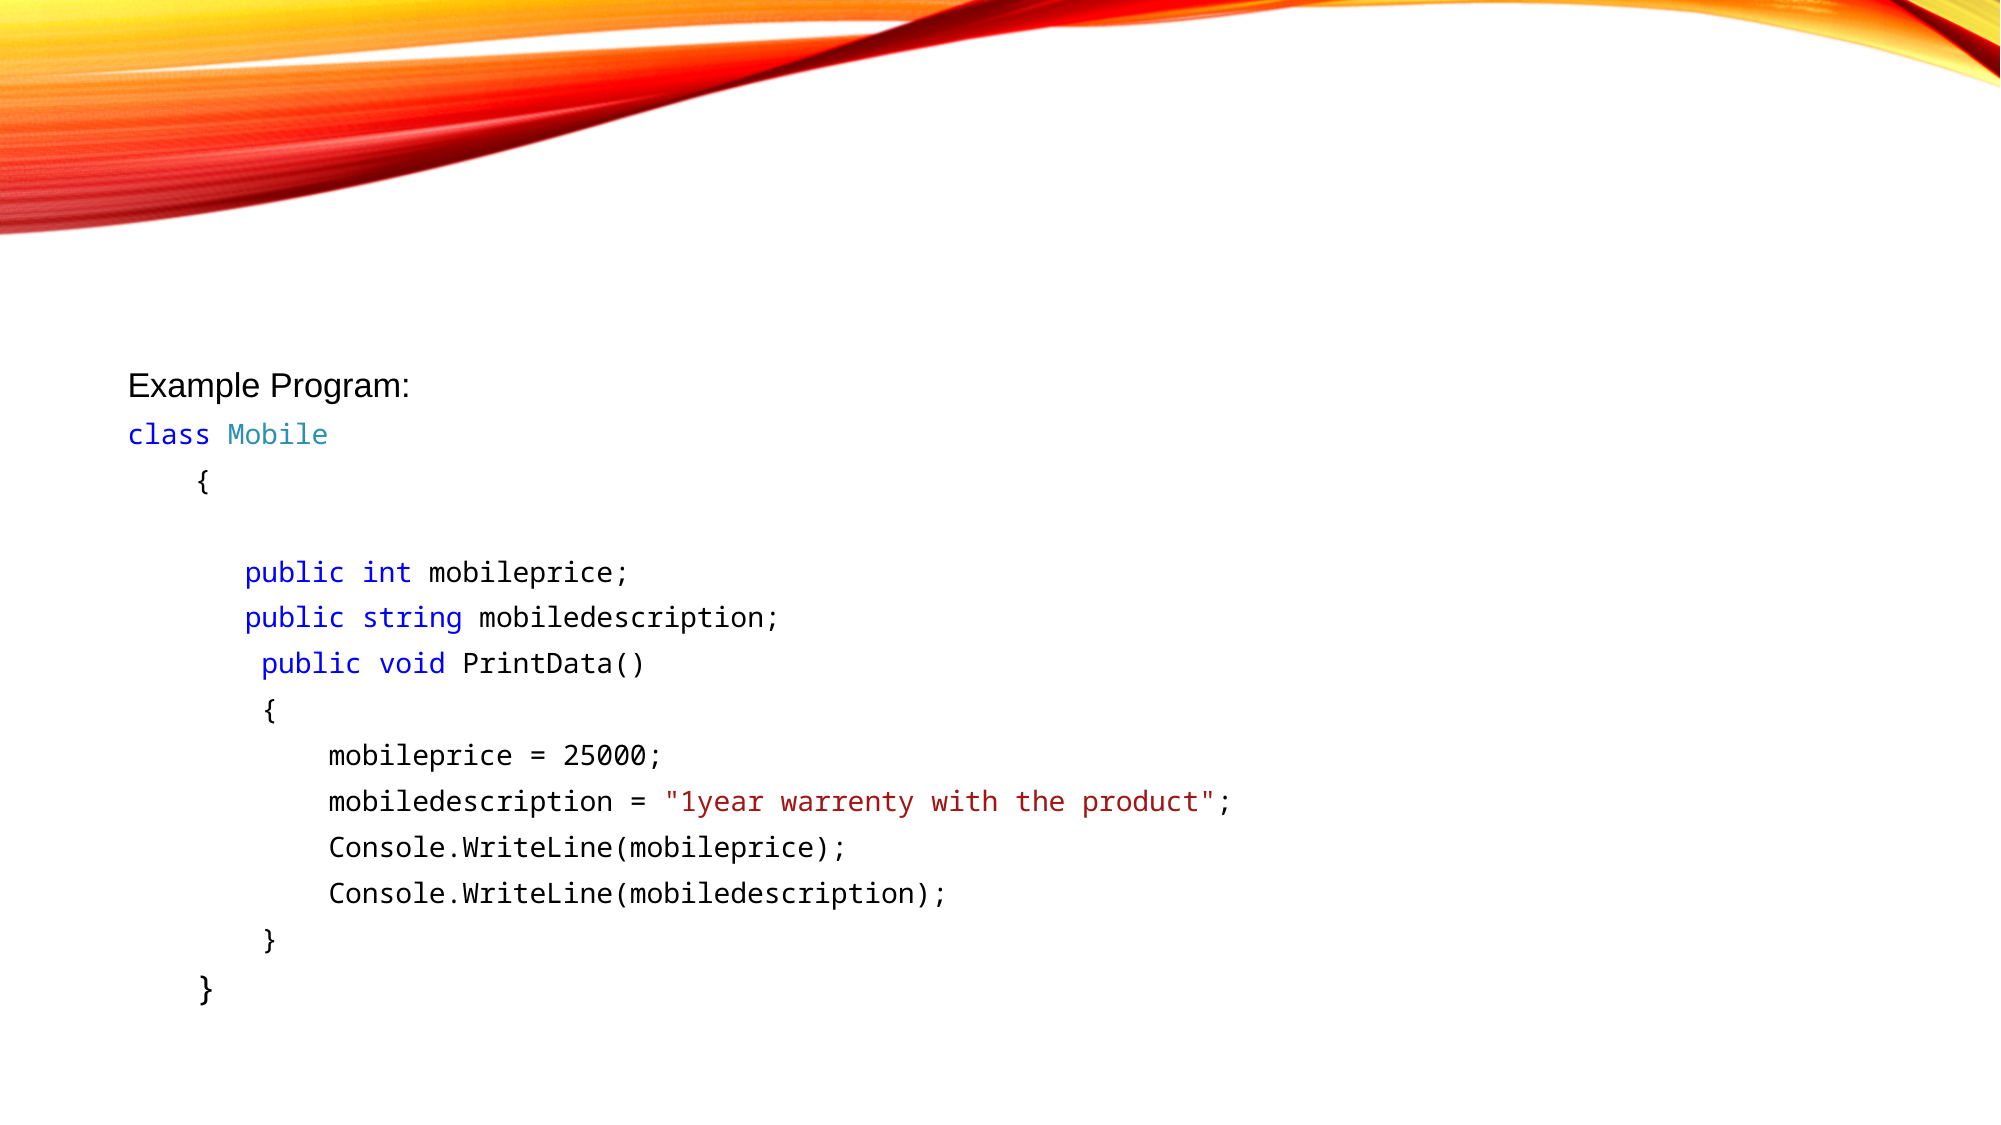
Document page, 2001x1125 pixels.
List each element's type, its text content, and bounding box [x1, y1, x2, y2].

list Example Program: class Mobile { public int mobileprice; public string mobiledescription; public void PrintData() { mobileprice = 25000; mobiledescription = "1year warrenty with the product"; Console.WriteLine(mobileprice); Console.WriteLine(mobiledescription); } } [112, 360, 1888, 1021]
picture [0, 0, 2000, 237]
